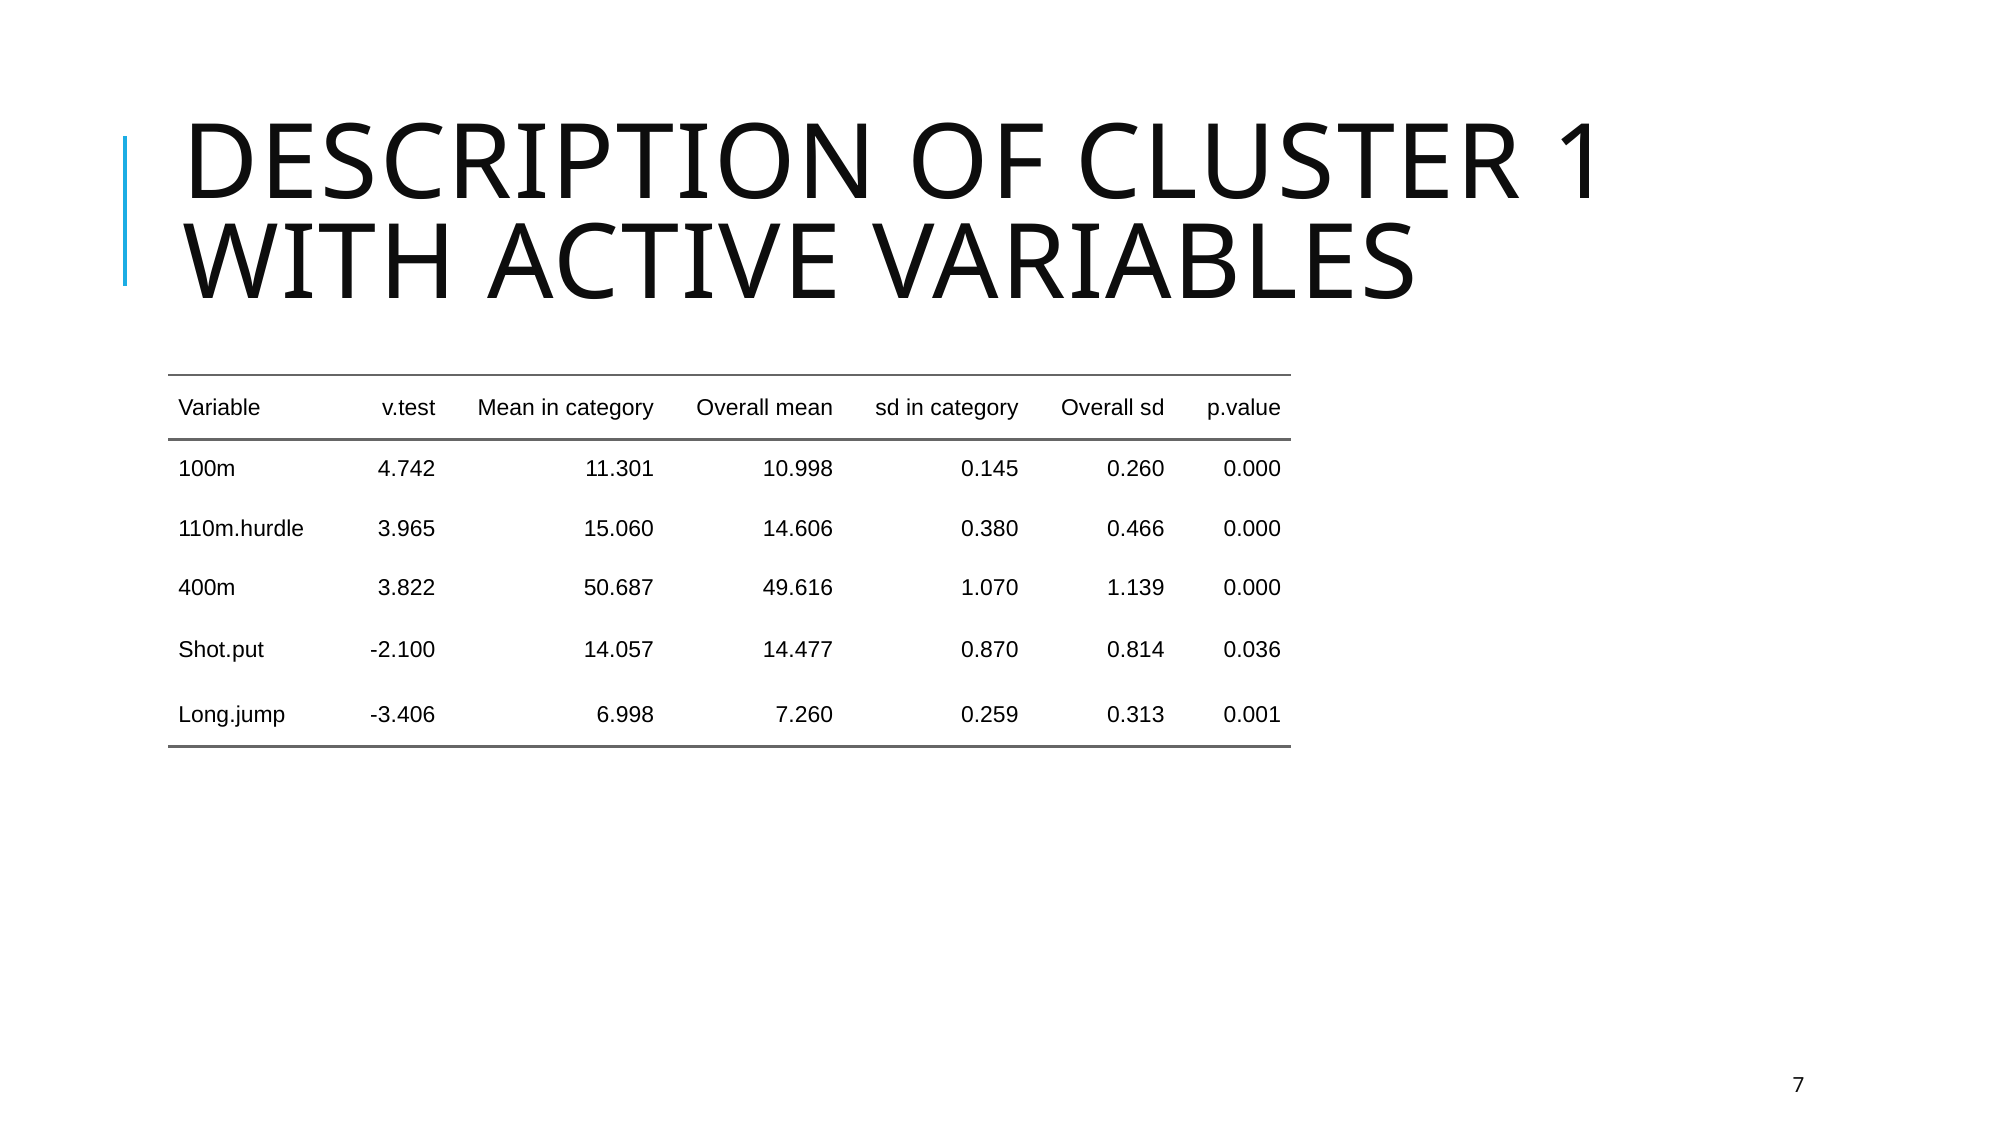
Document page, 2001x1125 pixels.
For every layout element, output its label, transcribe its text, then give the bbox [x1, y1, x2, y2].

table_cell Shot.put [168, 618, 338, 682]
table_cell 0.870 [843, 618, 1029, 682]
table_cell 3.965 [338, 499, 446, 558]
table_header Overall mean [664, 376, 843, 438]
table_cell 14.057 [446, 618, 664, 682]
table_cell 0.466 [1029, 499, 1175, 558]
table_cell 49.616 [664, 558, 843, 618]
table_header sd in category [843, 376, 1029, 438]
table_cell -3.406 [338, 682, 446, 745]
table_cell 14.606 [664, 499, 843, 558]
table_cell 14.477 [664, 618, 843, 682]
table_cell 0.000 [1175, 499, 1291, 558]
table_cell 0.313 [1029, 682, 1175, 745]
table_cell 1.070 [843, 558, 1029, 618]
table_cell 400m [168, 558, 338, 618]
table_cell 110m.hurdle [168, 499, 338, 558]
table_cell 0.000 [1175, 441, 1291, 499]
title Description of Cluster 1 with Active Variables [168, 96, 1763, 342]
table_cell 0.000 [1175, 558, 1291, 618]
slide_number 7 [1777, 1061, 1938, 1107]
table_cell 0.260 [1029, 441, 1175, 499]
table_cell 0.259 [843, 682, 1029, 745]
table_cell 0.380 [843, 499, 1029, 558]
table_cell 3.822 [338, 558, 446, 618]
table_cell -2.100 [338, 618, 446, 682]
table_cell 15.060 [446, 499, 664, 558]
table_cell 0.814 [1029, 618, 1175, 682]
table_cell 50.687 [446, 558, 664, 618]
table_cell Long.jump [168, 682, 338, 745]
table_cell 10.998 [664, 441, 843, 499]
table_cell 11.301 [446, 441, 664, 499]
table_cell 0.001 [1175, 682, 1291, 745]
table_header p.value [1175, 376, 1291, 438]
table_cell 6.998 [446, 682, 664, 745]
table_header Variable [168, 376, 338, 438]
table_cell 0.145 [843, 441, 1029, 499]
table_cell 100m [168, 441, 338, 499]
table_cell 1.139 [1029, 558, 1175, 618]
table_header Mean in category [446, 376, 664, 438]
table_header v.test [338, 376, 446, 438]
table_header Overall sd [1029, 376, 1175, 438]
table_cell 4.742 [338, 441, 446, 499]
table_cell 7.260 [664, 682, 843, 745]
table_cell 0.036 [1175, 618, 1291, 682]
